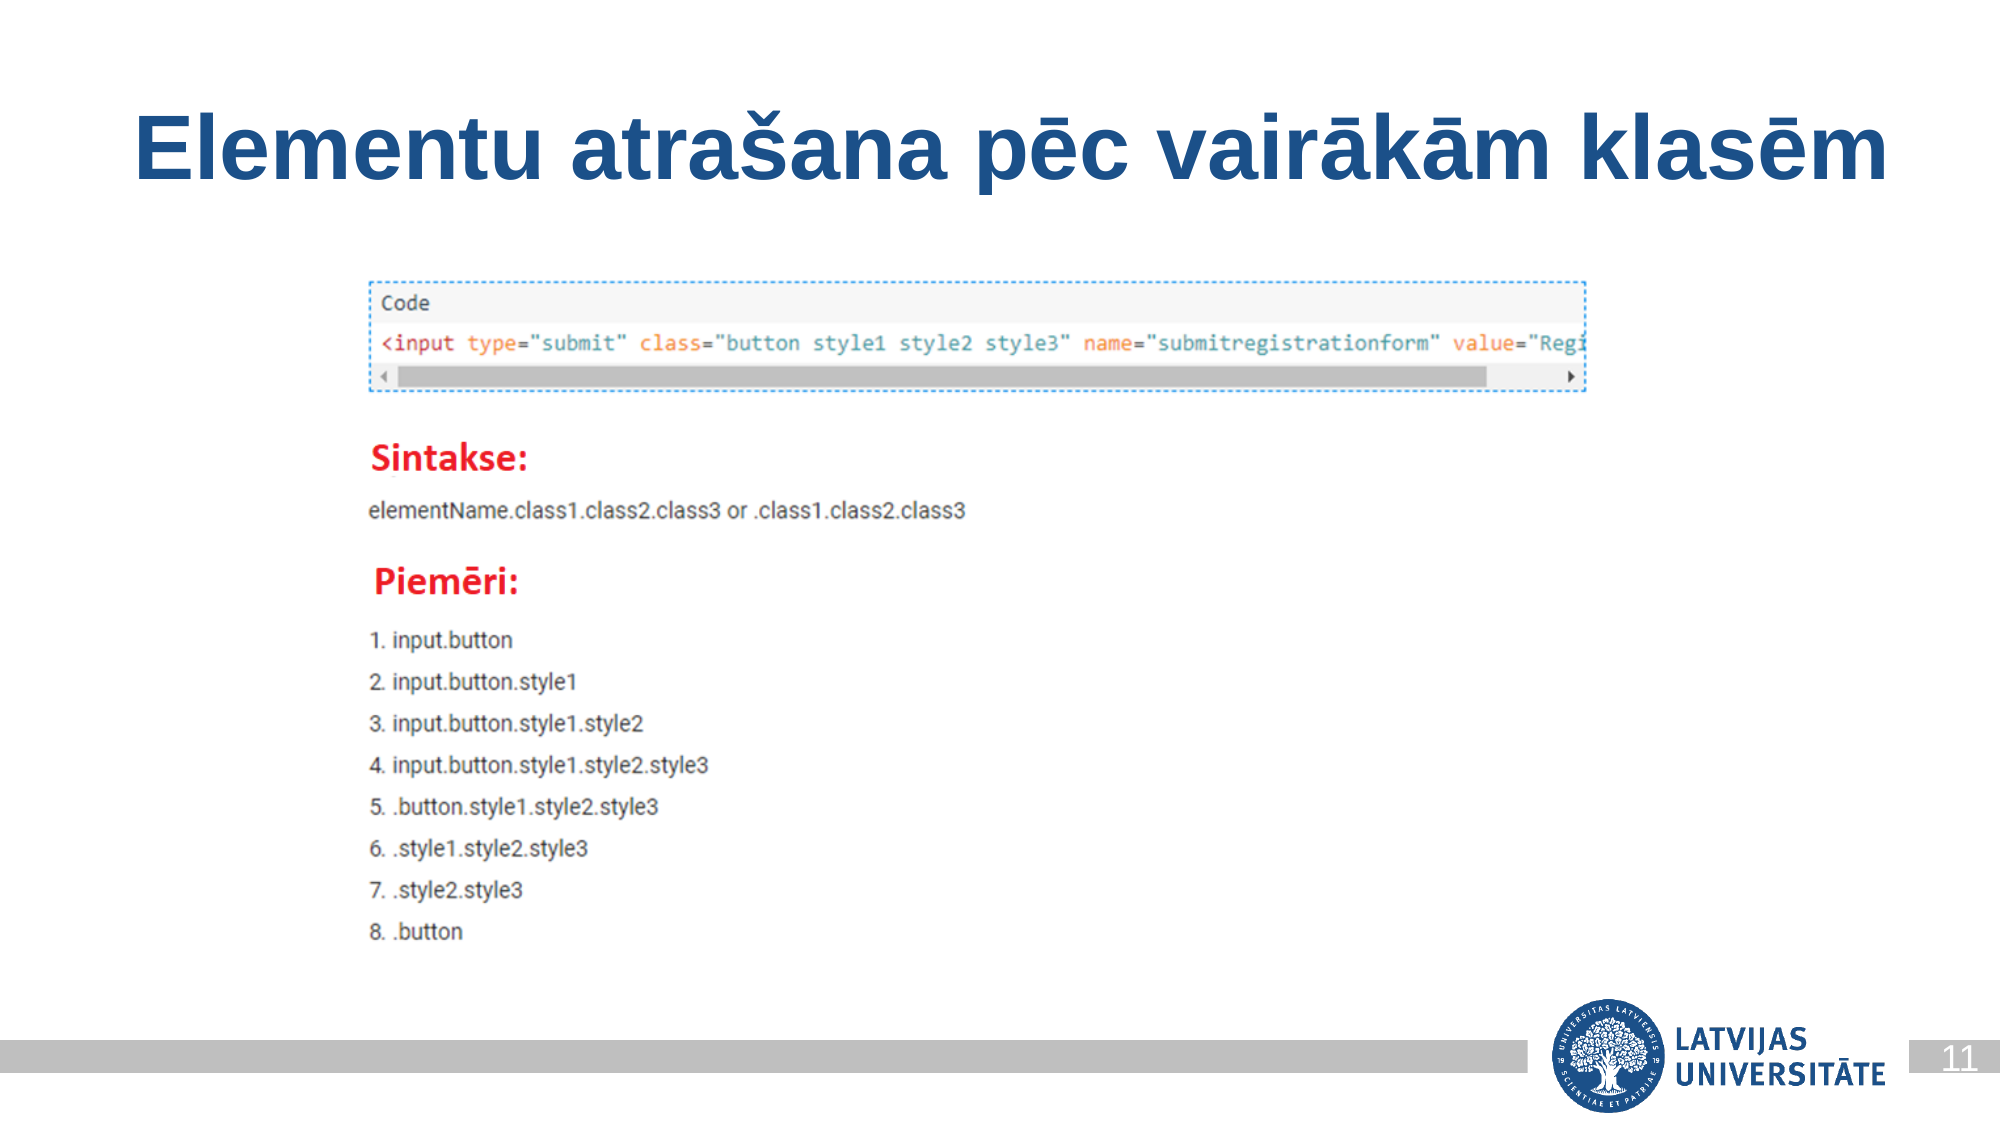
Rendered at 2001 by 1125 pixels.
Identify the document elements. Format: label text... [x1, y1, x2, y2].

title Elementu atrašana pēc vairākām klasēm [51, 84, 1974, 216]
picture [1552, 999, 1885, 1113]
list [248, 195, 1648, 978]
text_box 11 [1910, 1026, 2000, 1081]
